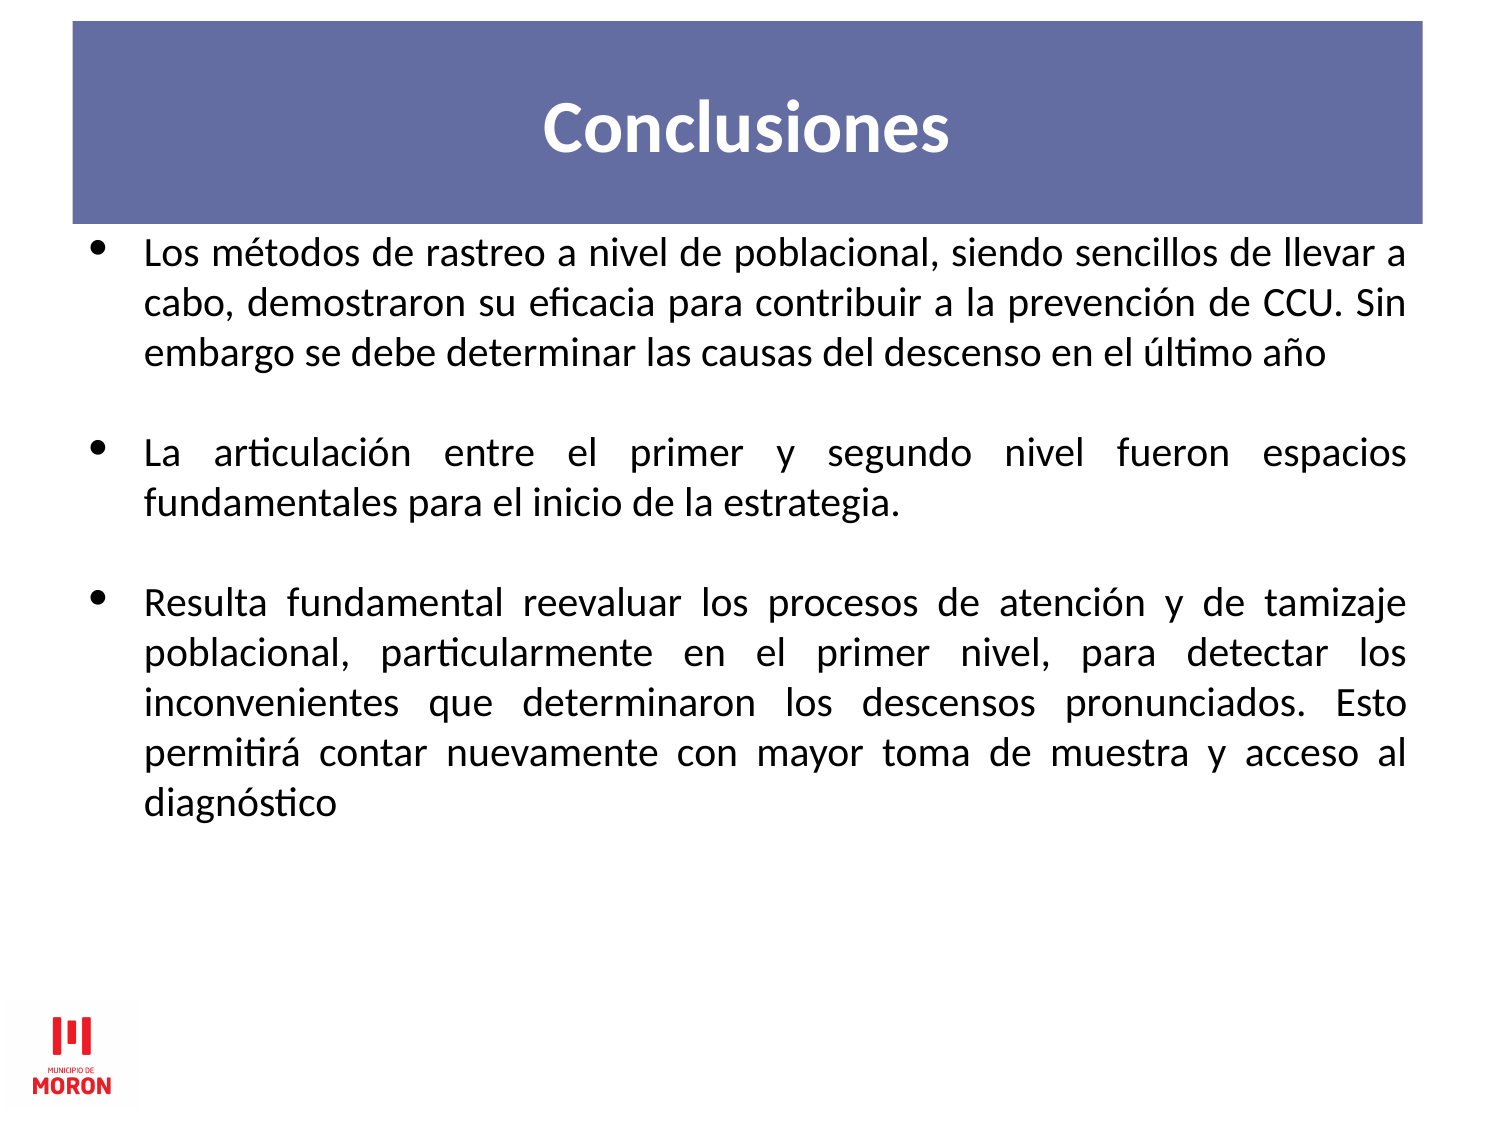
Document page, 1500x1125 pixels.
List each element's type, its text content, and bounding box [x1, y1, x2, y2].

title Conclusiones [72, 21, 1423, 216]
picture [4, 1000, 141, 1111]
text_box Los métodos de rastreo a nivel de poblacional, siendo sencillos de llevar a cabo, demostraron su eficacia para contribuir a la prevención de CCU. Sin embargo se debe determinar las causas del descenso en el último año La articulación entre el primer y segundo nivel fueron espacios fundamentales para el inicio de la estrategia. Resulta fundamental reevaluar los procesos de atención y de tamizaje poblacional, particularmente en el primer nivel, para detectar los inconvenientes que determinaron los descensos pronunciados. Esto permitirá contar nuevamente con mayor toma de muestra y acceso al diagnóstico [72, 216, 1423, 883]
